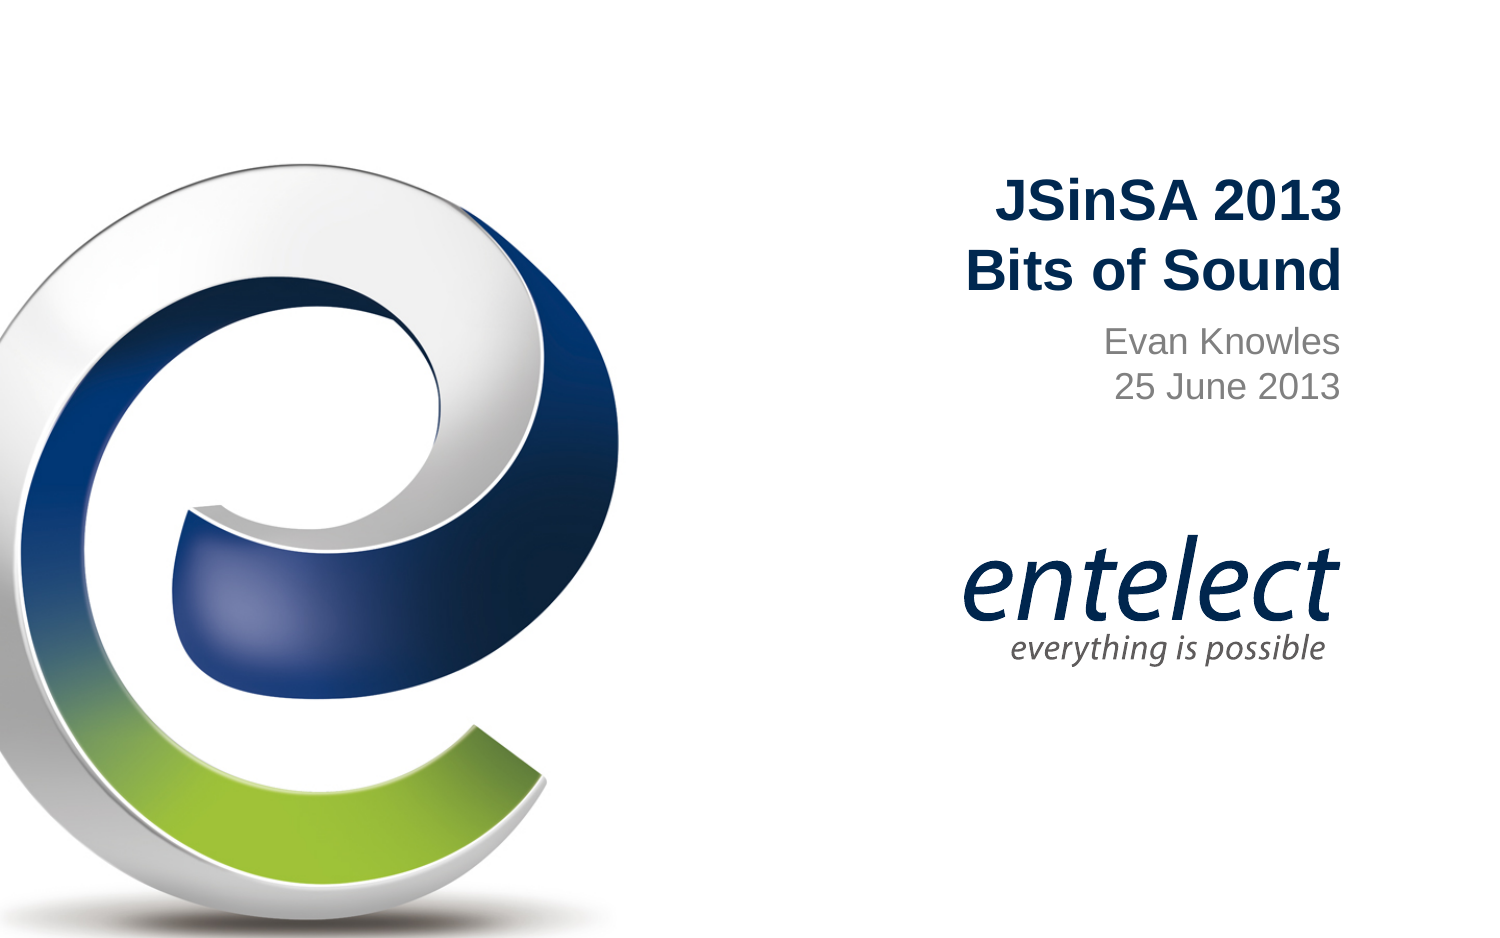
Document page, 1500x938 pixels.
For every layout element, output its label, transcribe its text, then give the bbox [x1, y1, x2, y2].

text_box Evan Knowles 25 June 2013 [753, 327, 1356, 422]
picture [0, 0, 1250, 938]
title JSinSA 2013 Bits of Sound [631, 138, 1359, 327]
